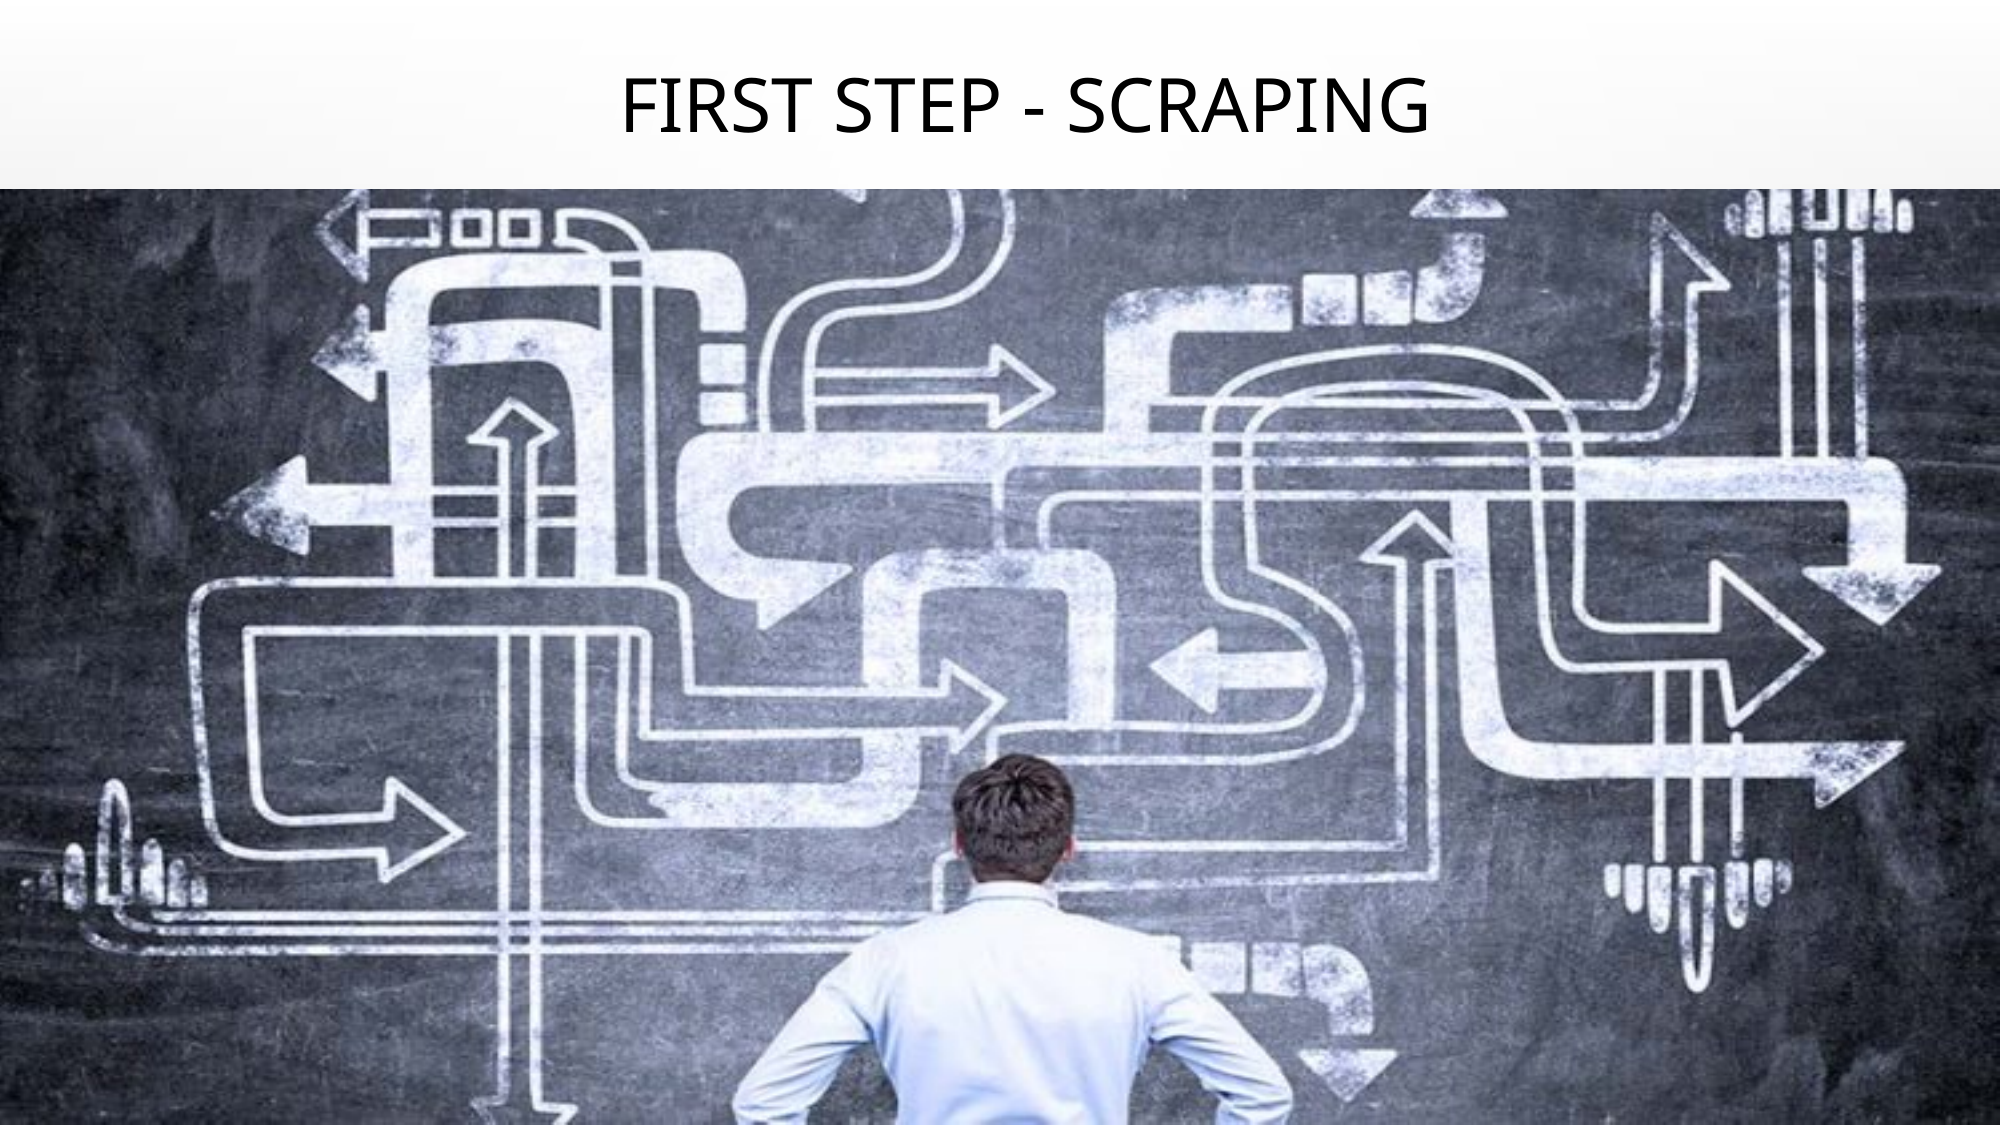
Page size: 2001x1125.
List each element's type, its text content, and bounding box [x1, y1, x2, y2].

title First step - scraping [88, 0, 1814, 188]
picture [0, 0, 2000, 1125]
